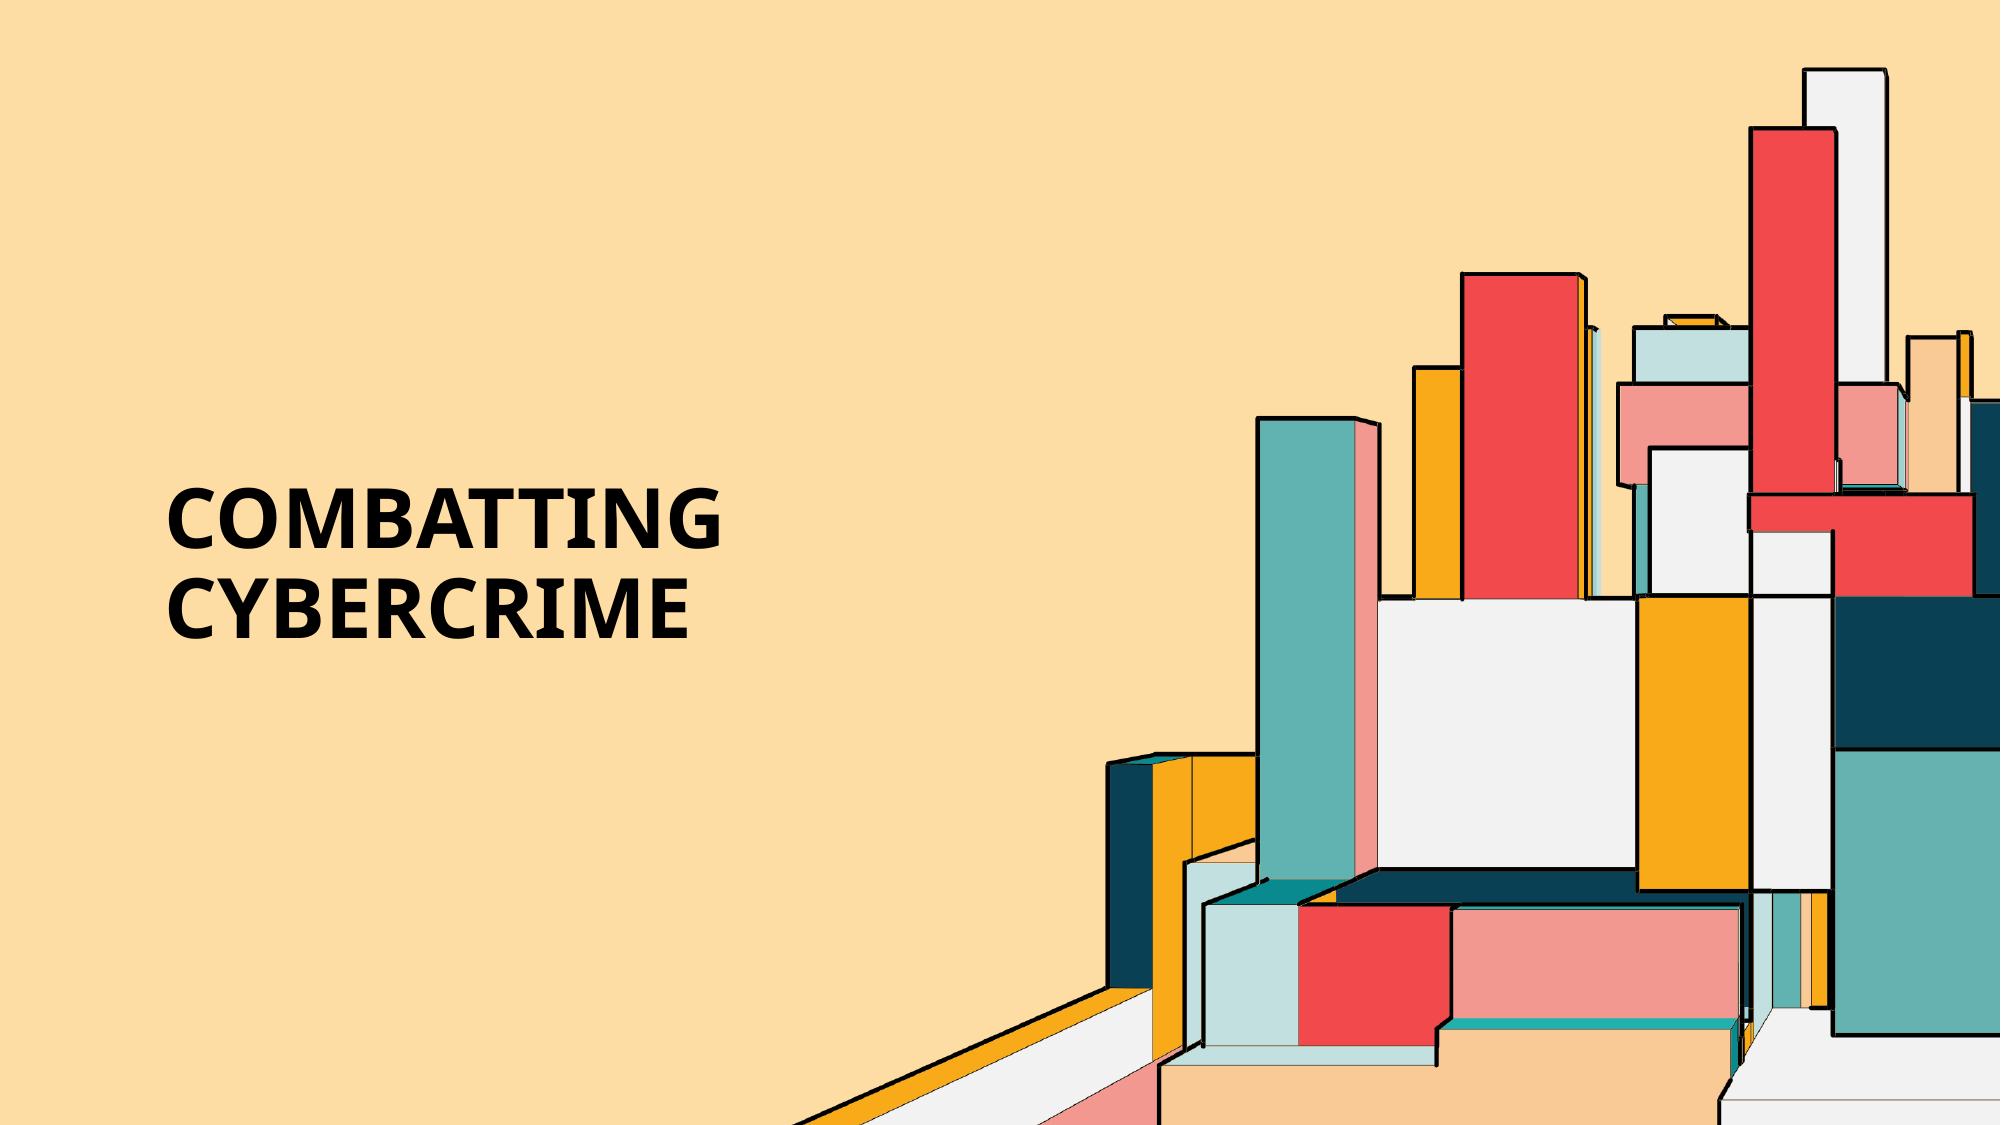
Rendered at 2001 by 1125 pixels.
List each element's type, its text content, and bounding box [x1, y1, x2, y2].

picture [734, 66, 2000, 1125]
title Combatting cybercrime [149, 458, 1097, 665]
